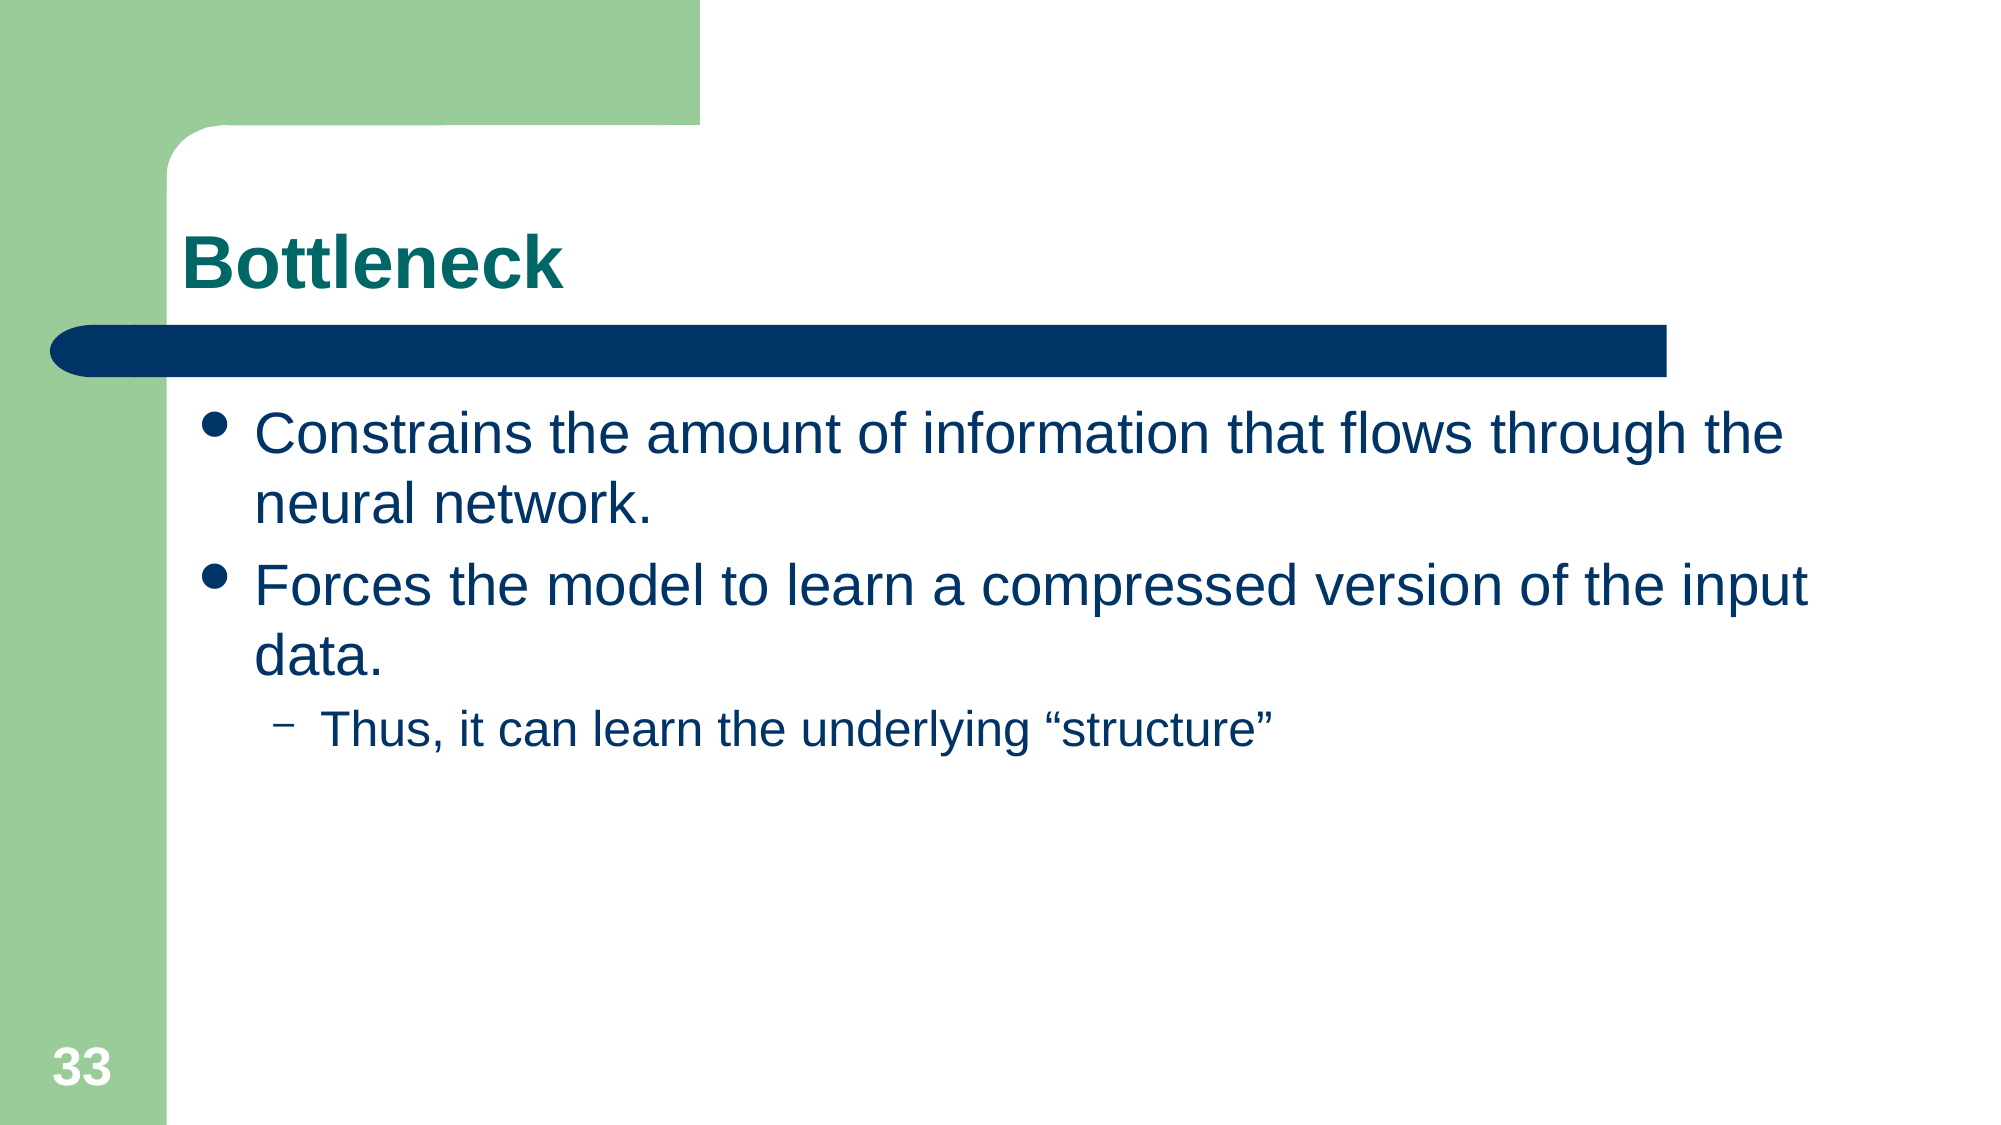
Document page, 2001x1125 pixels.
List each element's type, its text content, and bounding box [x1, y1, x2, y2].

title Bottleneck [166, 125, 1900, 313]
list Constrains the amount of information that flows through the neural network. Forces the model to learn a compressed version of the input data. Thus, it can learn the underlying “structure” [183, 387, 1866, 999]
slide_number 33 [18, 1023, 147, 1105]
